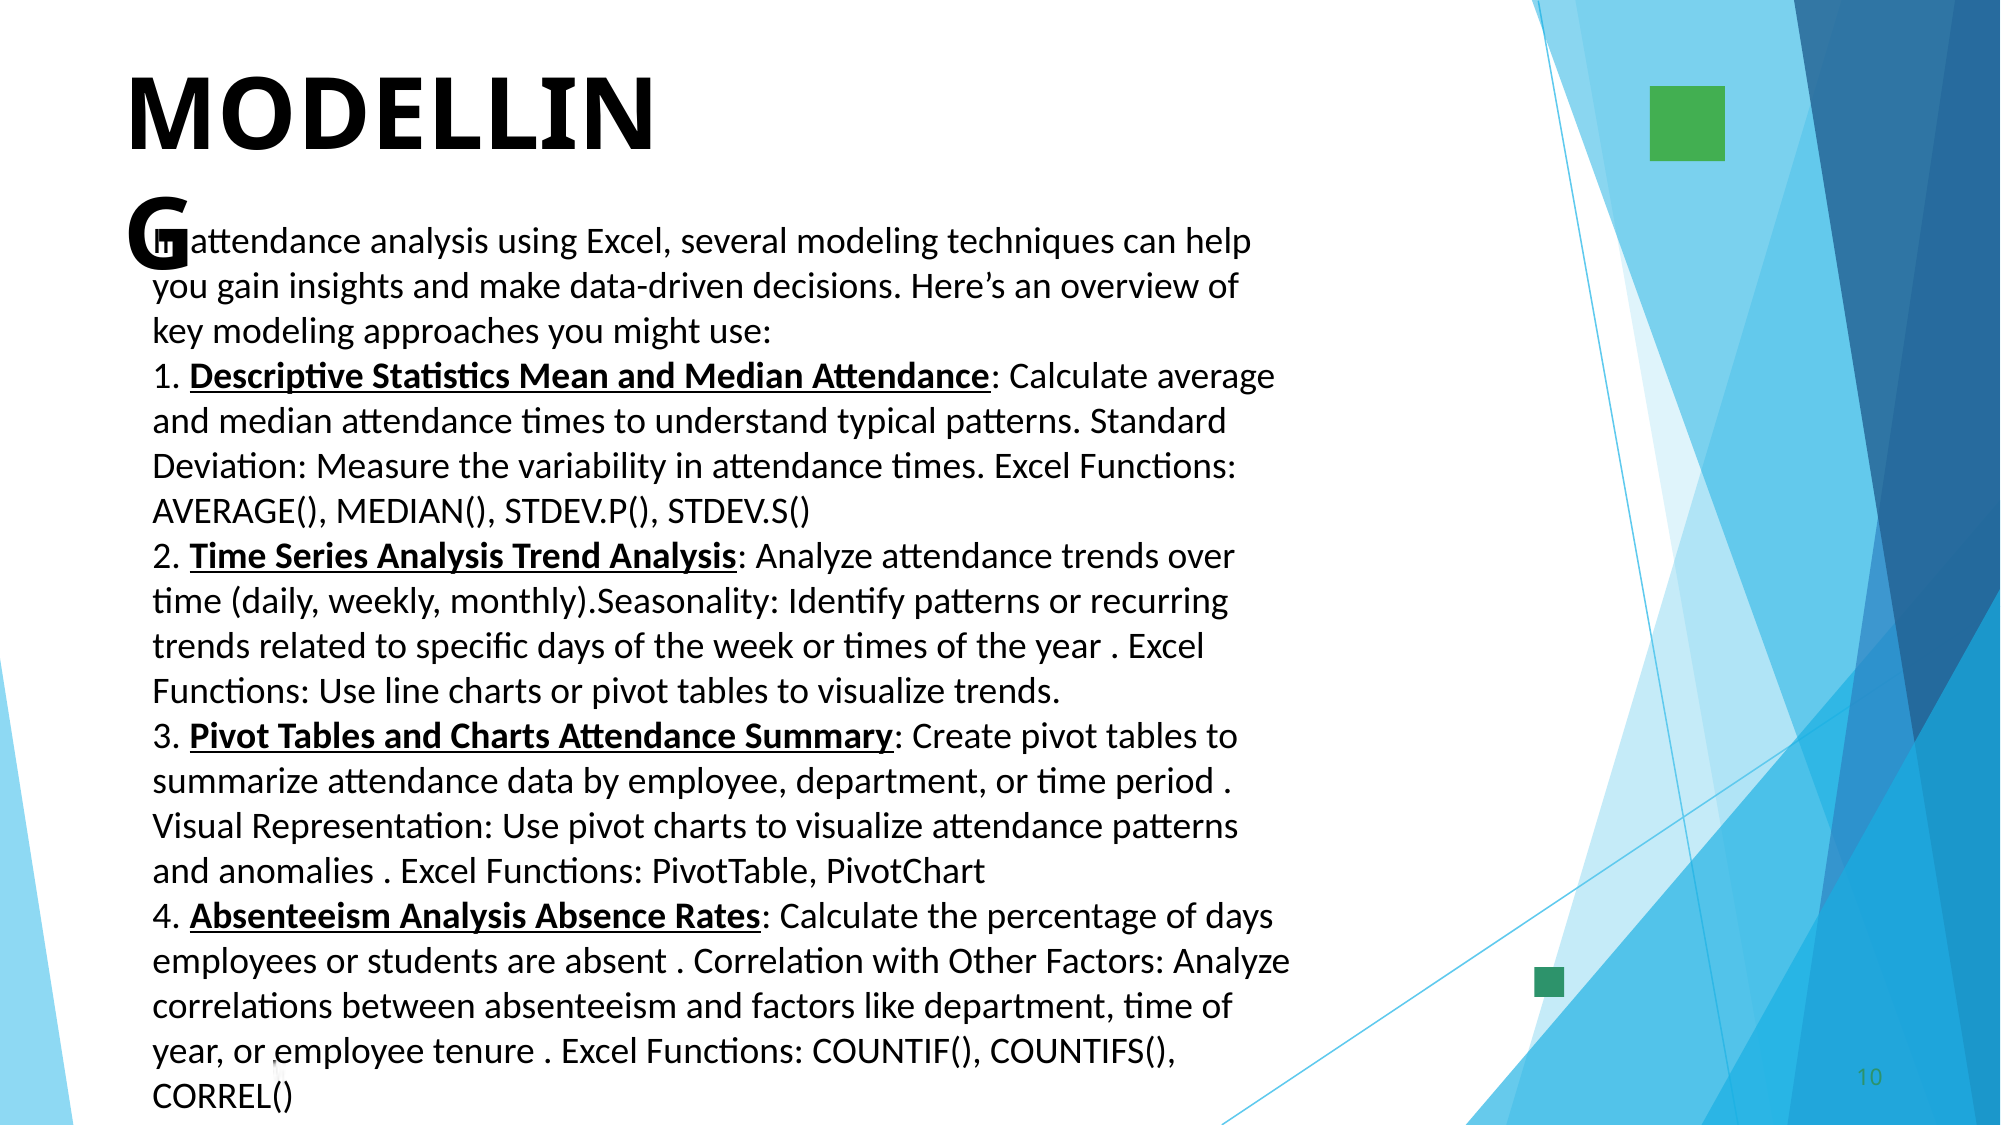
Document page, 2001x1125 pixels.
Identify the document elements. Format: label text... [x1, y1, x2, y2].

text_box In attendance analysis using Excel, several modeling techniques can help you gain insights and make data-driven decisions. Here’s an overview of key modeling approaches you might use: 1. Descriptive Statistics Mean and Median Attendance: Calculate average and median attendance times to understand typical patterns. Standard Deviation: Measure the variability in attendance times. Excel Functions: AVERAGE(), MEDIAN(), STDEV.P(), STDEV.S() 2. Time Series Analysis Trend Analysis: Analyze attendance trends over time (daily, weekly, monthly).Seasonality: Identify patterns or recurring trends related to specific days of the week or times of the year . Excel Functions: Use line charts or pivot tables to visualize trends. 3. Pivot Tables and Charts Attendance Summary: Create pivot tables to summarize attendance data by employee, department, or time period . Visual Representation: Use pivot charts to visualize attendance patterns and anomalies . Excel Functions: PivotTable, PivotChart 4. Absenteeism Analysis Absence Rates: Calculate the percentage of days employees or students are absent . Correlation with Other Factors: Analyze correlations between absenteeism and factors like department, time of year, or employee tenure . Excel Functions: COUNTIF(), COUNTIFS(), CORREL() [137, 208, 1313, 1124]
picture [273, 1060, 286, 1090]
text_box [1649, 86, 1725, 162]
text_box MODELLING [121, 47, 664, 290]
text_box 10 [1849, 1061, 1888, 1095]
text_box [1534, 967, 1565, 997]
